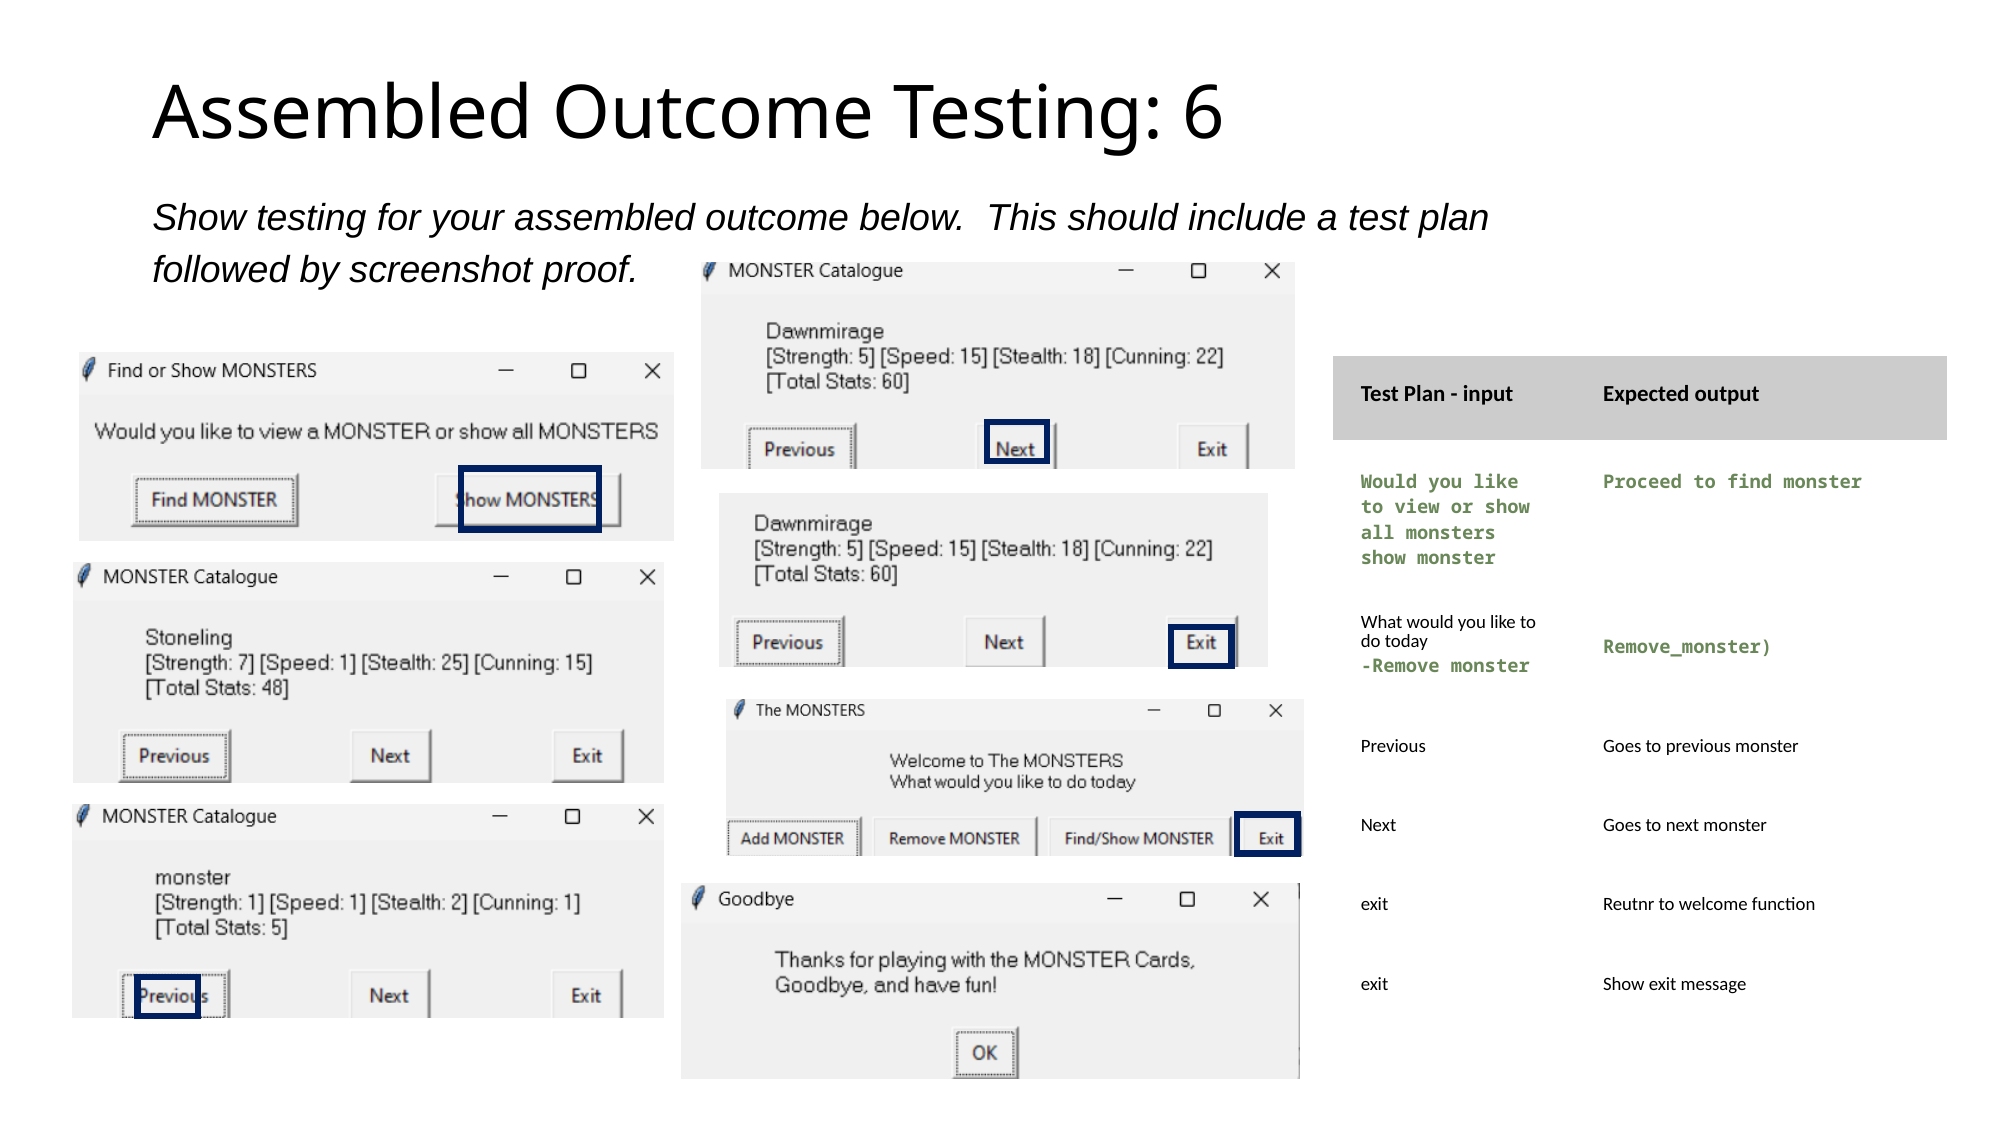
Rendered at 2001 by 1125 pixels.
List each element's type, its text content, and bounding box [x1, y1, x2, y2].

table_header Test Plan - input [1333, 356, 1575, 440]
table_cell Next [1333, 790, 1575, 869]
table_cell Remove_monster) [1575, 587, 1947, 711]
table_cell Reutnr to welcome function [1575, 869, 1947, 948]
picture [79, 352, 674, 541]
table_cell Previous [1333, 711, 1575, 790]
picture [701, 262, 1295, 469]
picture [681, 883, 1300, 1079]
picture [72, 804, 664, 1018]
table_cell Goes to next monster [1575, 790, 1947, 869]
table_cell What would you like to do today -Remove monster [1333, 587, 1575, 711]
table_header Expected output [1575, 356, 1947, 440]
picture [726, 699, 1304, 856]
table_cell Goes to previous monster [1575, 711, 1947, 790]
table_cell exit [1333, 869, 1575, 948]
title Assembled Outcome Testing: 6 [137, 66, 1863, 163]
picture [73, 562, 664, 783]
table_cell Proceed to find monster [1575, 440, 1947, 587]
picture [719, 493, 1268, 667]
text_box Show testing for your assembled outcome below. This should include a test plan followed by screenshot proof. [137, 178, 1576, 297]
table_cell Show exit message [1575, 948, 1947, 1027]
table_cell Would you like to view or show all monsters show monster [1333, 440, 1575, 587]
table_cell exit [1333, 948, 1575, 1027]
